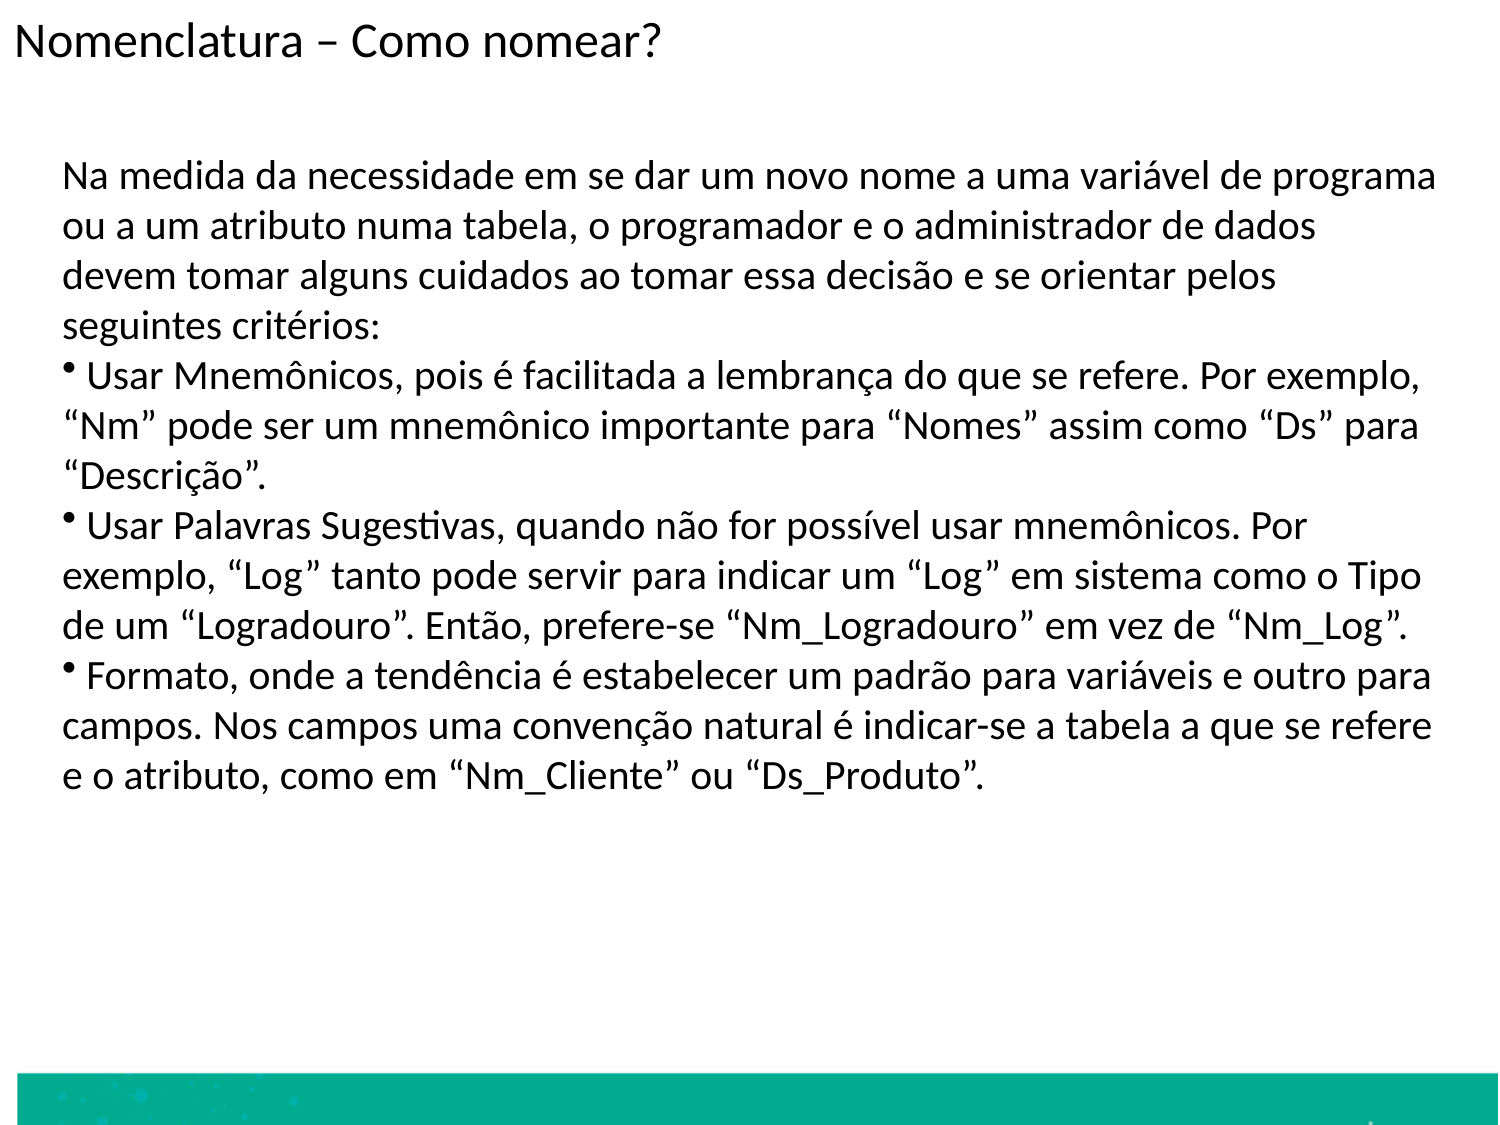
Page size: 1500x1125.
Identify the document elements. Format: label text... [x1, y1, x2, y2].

picture [2, 0, 1498, 1125]
text_box Na medida da necessidade em se dar um novo nome a uma variável de programa ou a um atributo numa tabela, o programador e o administrador de dados devem tomar alguns cuidados ao tomar essa decisão e se orientar pelos seguintes critérios: Usar Mnemônicos, pois é facilitada a lembrança do que se refere. Por exemplo, “Nm” pode ser um mnemônico importante para “Nomes” assim como “Ds” para “Descrição”. Usar Palavras Sugestivas, quando não for possível usar mnemônicos. Por exemplo, “Log” tanto pode servir para indicar um “Log” em sistema como o Tipo de um “Logradouro”. Então, prefere-se “Nm_Logradouro” em vez de “Nm_Log”. Formato, onde a tendência é estabelecer um padrão para variáveis e outro para campos. Nos campos uma convenção natural é indicar-se a tabela a que se refere e o atributo, como em “Nm_Cliente” ou “Ds_Produto”. [47, 140, 1453, 806]
text_box Nomenclatura – Como nomear? [0, 0, 774, 75]
